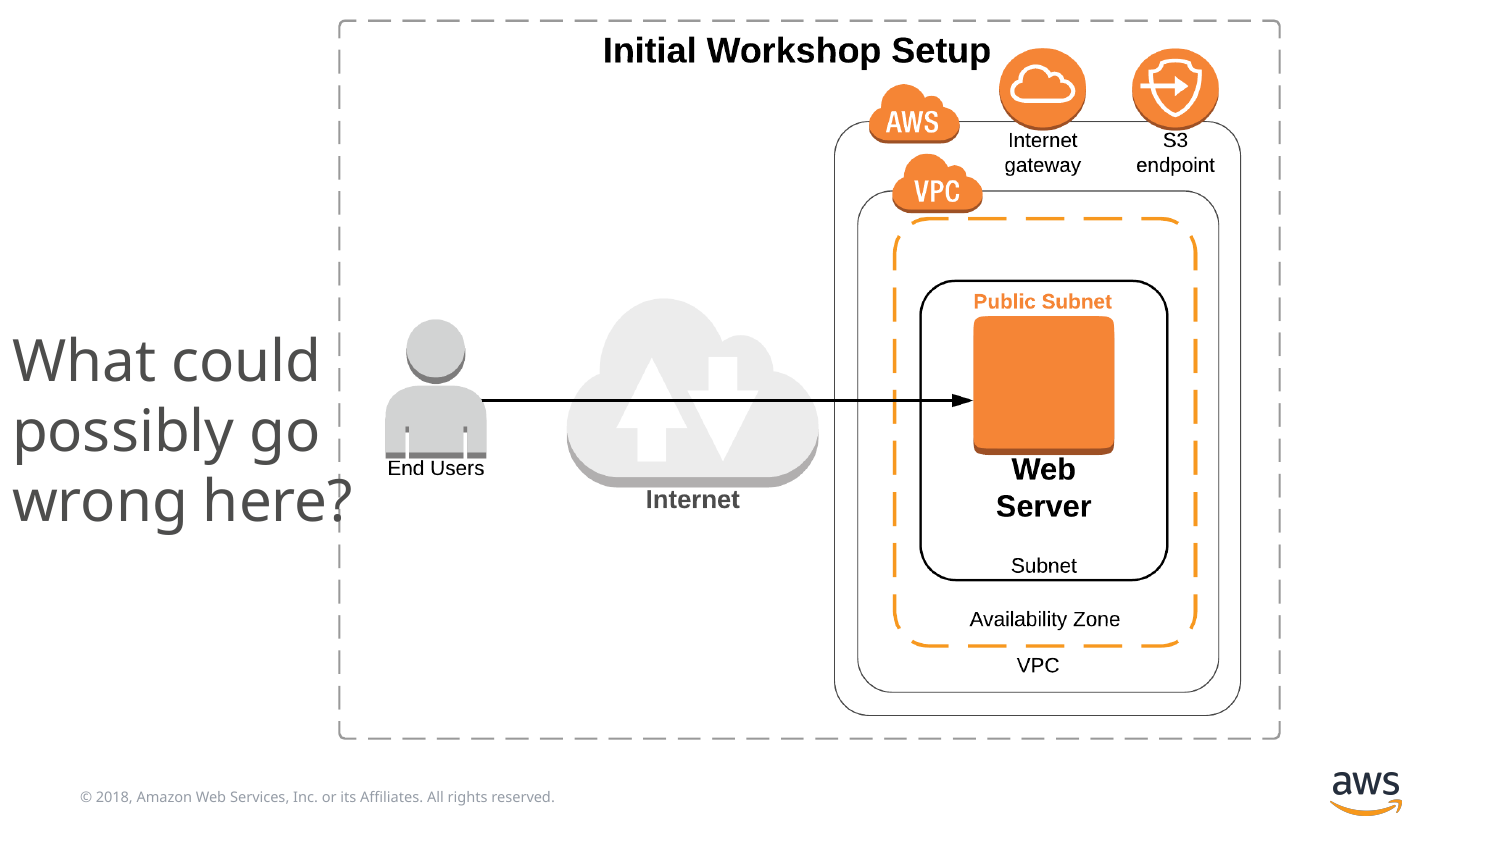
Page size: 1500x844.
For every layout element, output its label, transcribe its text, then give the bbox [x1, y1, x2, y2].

title What could possibly go wrong here? [0, 315, 288, 483]
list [293, 0, 1326, 785]
picture [1330, 772, 1402, 816]
